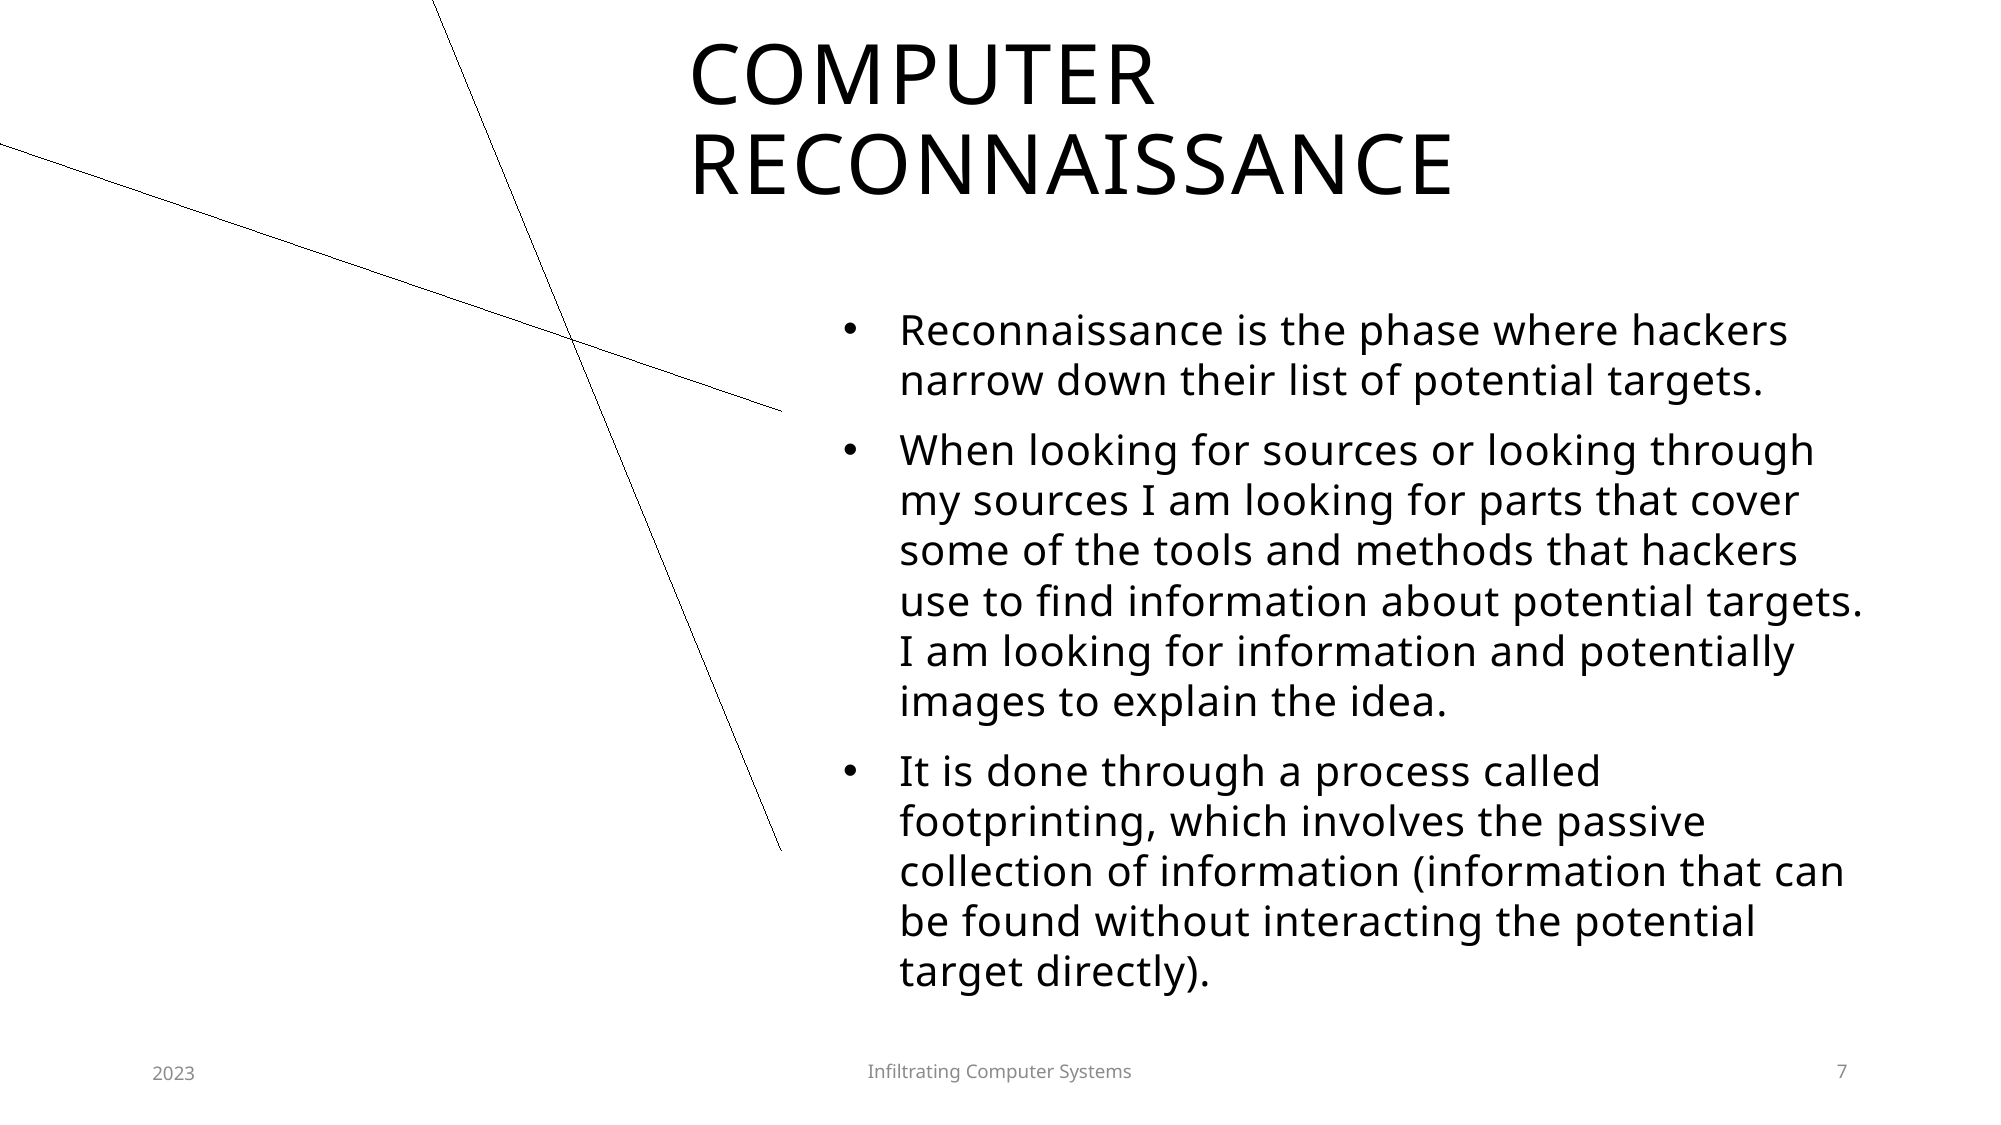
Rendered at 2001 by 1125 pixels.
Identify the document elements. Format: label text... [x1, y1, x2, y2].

list Reconnaissance is the phase where hackers narrow down their list of potential targets. When looking for sources or looking through my sources I am looking for parts that cover some of the tools and methods that hackers use to find information about potential targets. I am looking for information and potentially images to explain the idea. It is done through a process called footprinting, which involves the passive collection of information (information that can be found without interacting the potential target directly). [790, 295, 1884, 1007]
title Computer Reconnaissance [674, 22, 1884, 220]
slide_number 2023 [137, 1042, 588, 1103]
footer Infiltrating Computer Systems [662, 1042, 1338, 1103]
slide_number 7 [1412, 1042, 1863, 1103]
